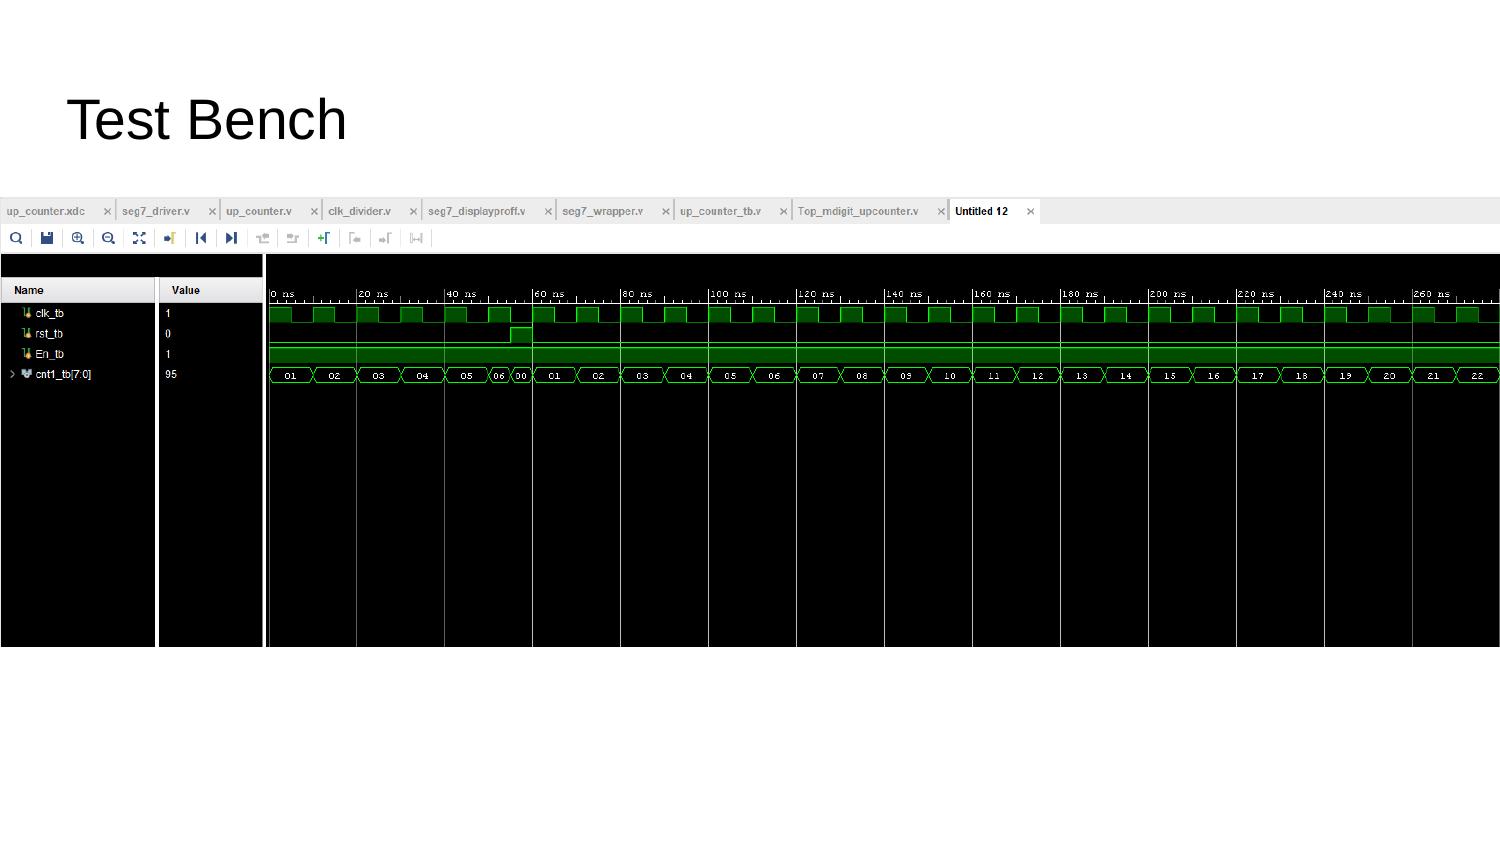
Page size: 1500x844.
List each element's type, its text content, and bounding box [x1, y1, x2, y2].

picture [0, 196, 1500, 647]
title Test Bench [51, 72, 1449, 167]
